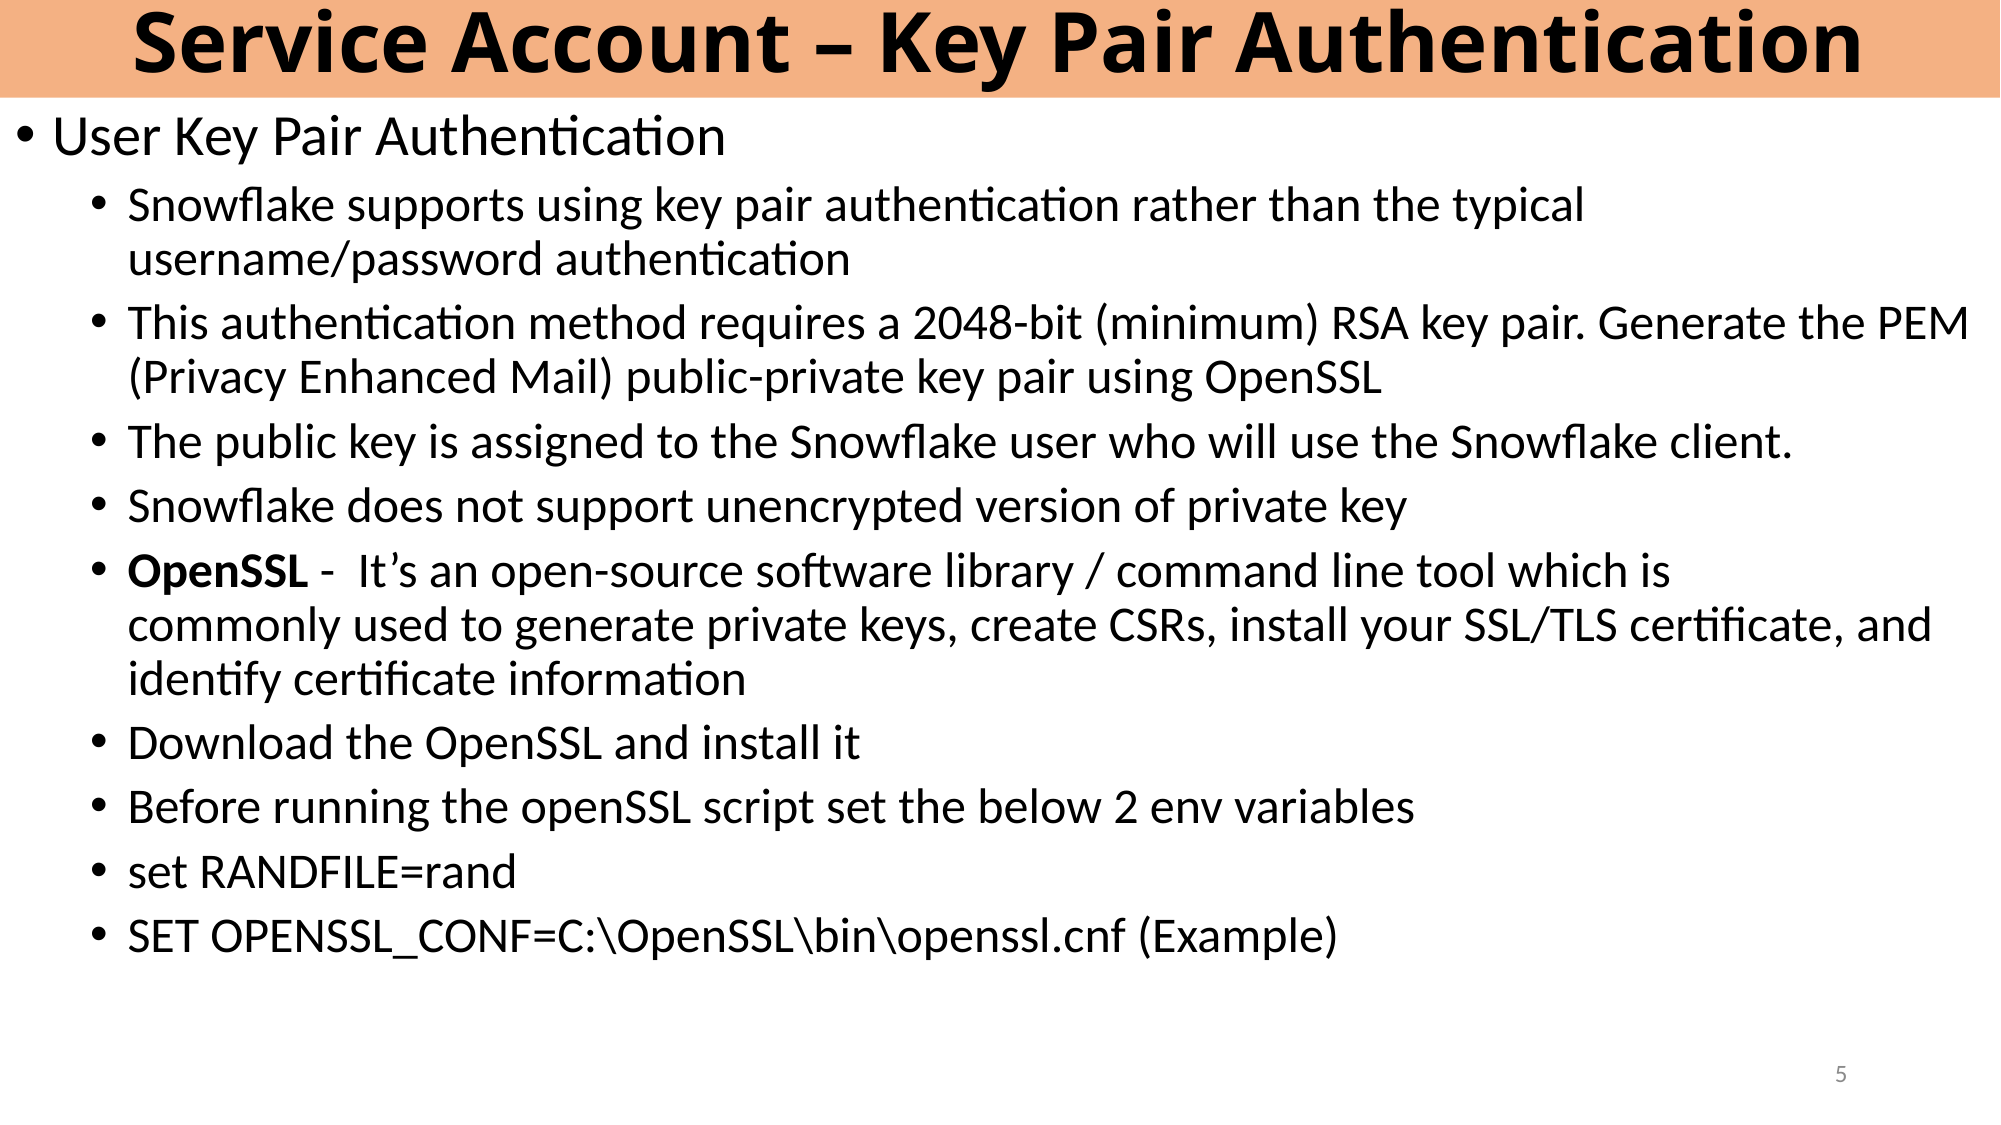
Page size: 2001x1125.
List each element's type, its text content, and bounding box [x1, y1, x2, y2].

list User Key Pair Authentication Snowflake supports using key pair authentication rather than the typical username/password authentication This authentication method requires a 2048-bit (minimum) RSA key pair. Generate the PEM (Privacy Enhanced Mail) public-private key pair using OpenSSL The public key is assigned to the Snowflake user who will use the Snowflake client. Snowflake does not support unencrypted version of private key OpenSSL - It’s an open-source software library / command line tool which is commonly used to generate private keys, create CSRs, install your SSL/TLS certificate, and identify certificate information Download the OpenSSL and install it Before running the openSSL script set the below 2 env variables set RANDFILE=rand SET OPENSSL_CONF=C:\OpenSSL\bin\openssl.cnf (Example) [0, 97, 2000, 1125]
slide_number 5 [1412, 1042, 1863, 1103]
title Service Account – Key Pair Authentication [0, 0, 2000, 97]
